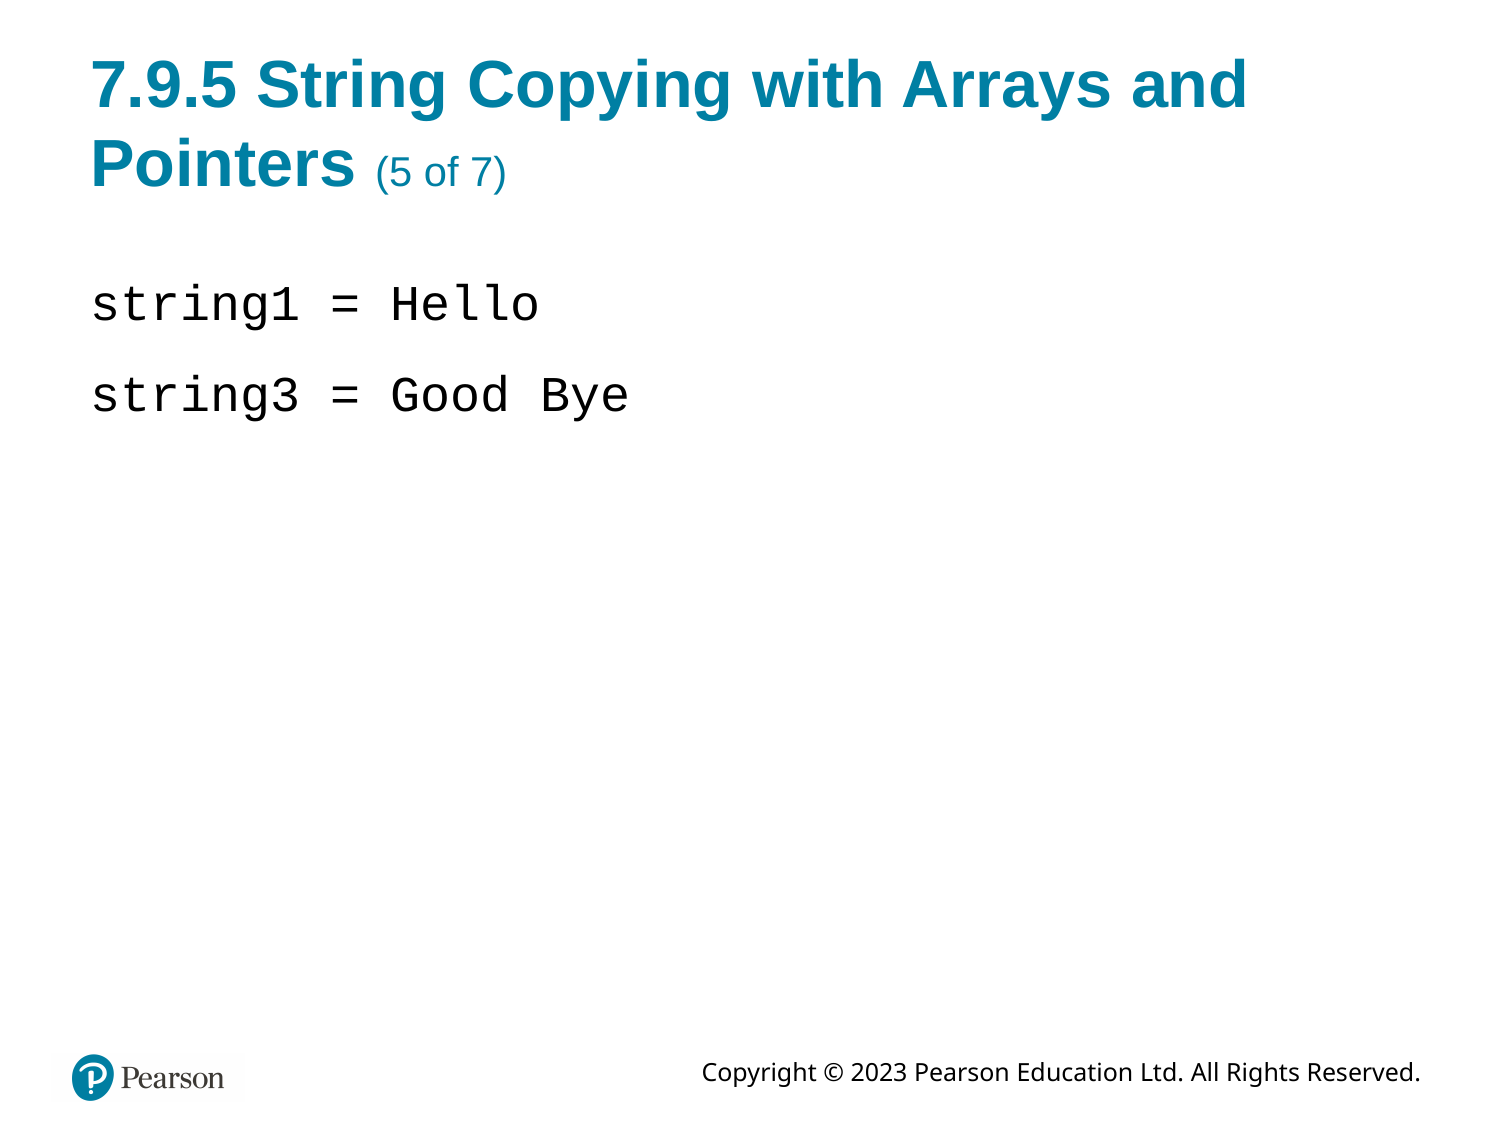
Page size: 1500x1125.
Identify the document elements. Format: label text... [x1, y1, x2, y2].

list string1 = Hello string3 = Good Bye [75, 255, 1425, 1008]
title 7.9.5 String Copying with Arrays and Pointers (5 of 7) [75, 35, 1425, 216]
picture [51, 1053, 245, 1102]
